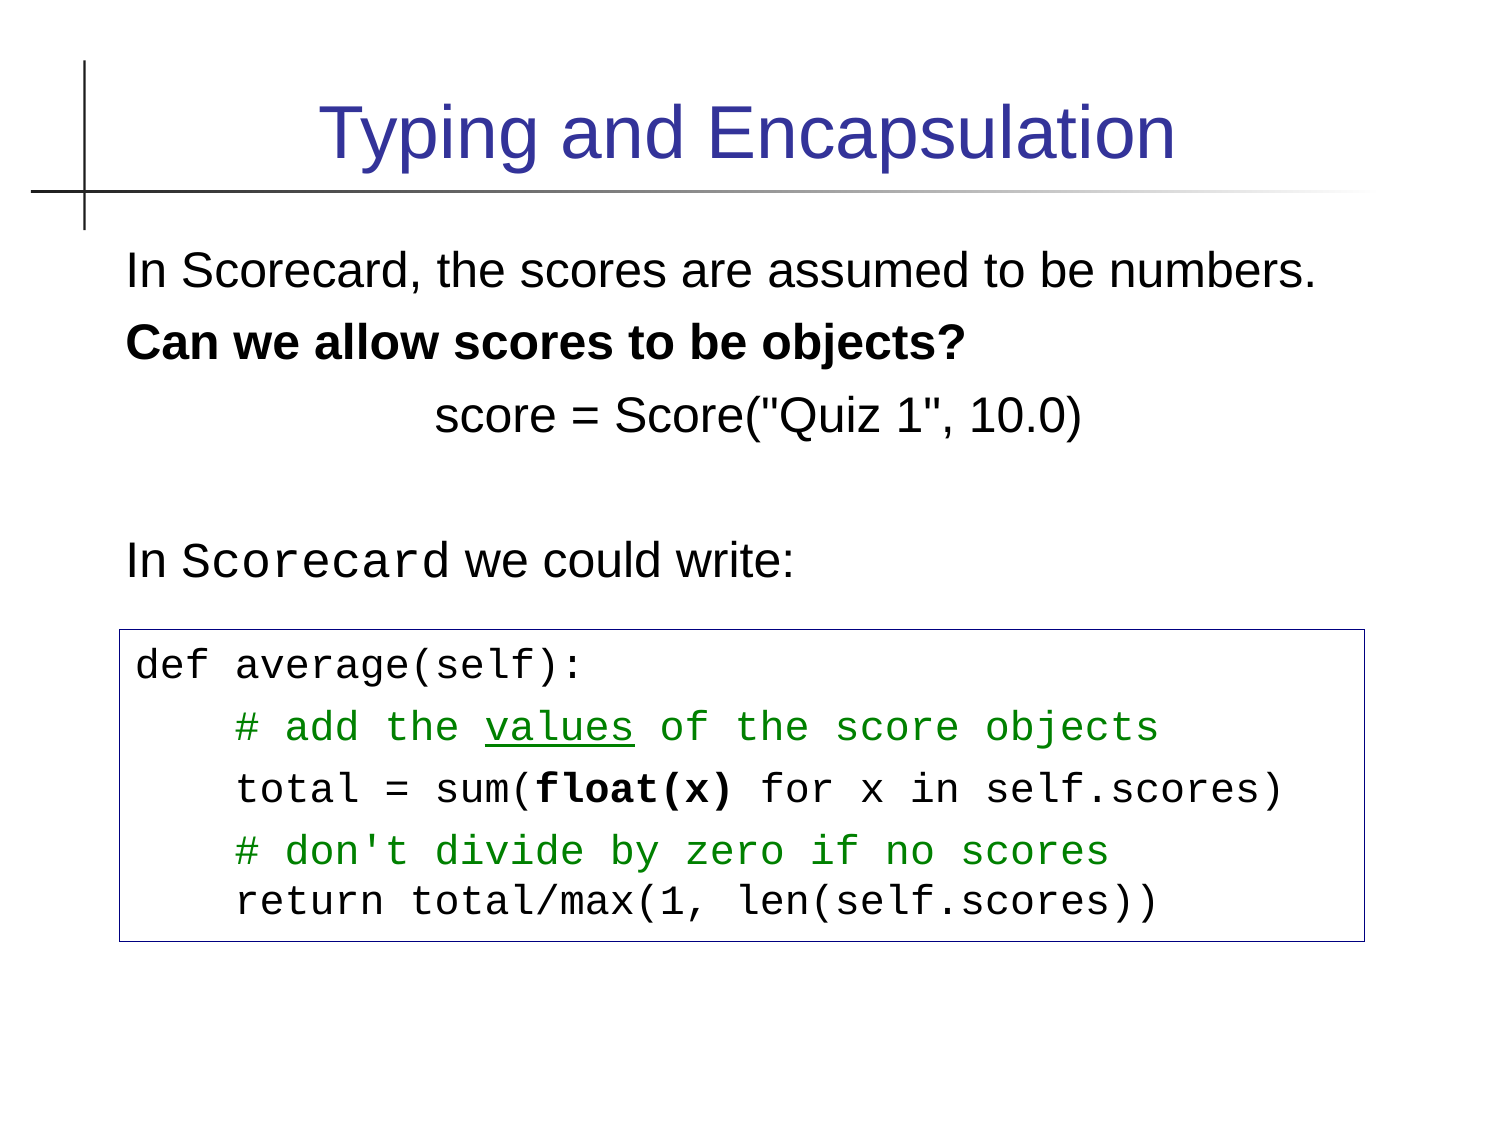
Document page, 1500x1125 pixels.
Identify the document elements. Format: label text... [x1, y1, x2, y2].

text_box def average(self): # add the values of the score objects total = sum(float(x) for x in self.scores) # don't divide by zero if no scores return total/max(1, len(self.scores)) [119, 629, 1365, 942]
text_box Typing and Encapsulation [100, 42, 1397, 182]
text_box In Scorecard, the scores are assumed to be numbers. Can we allow scores to be objects? score = Score("Quiz 1", 10.0) In Scorecard we could write: [110, 229, 1408, 630]
